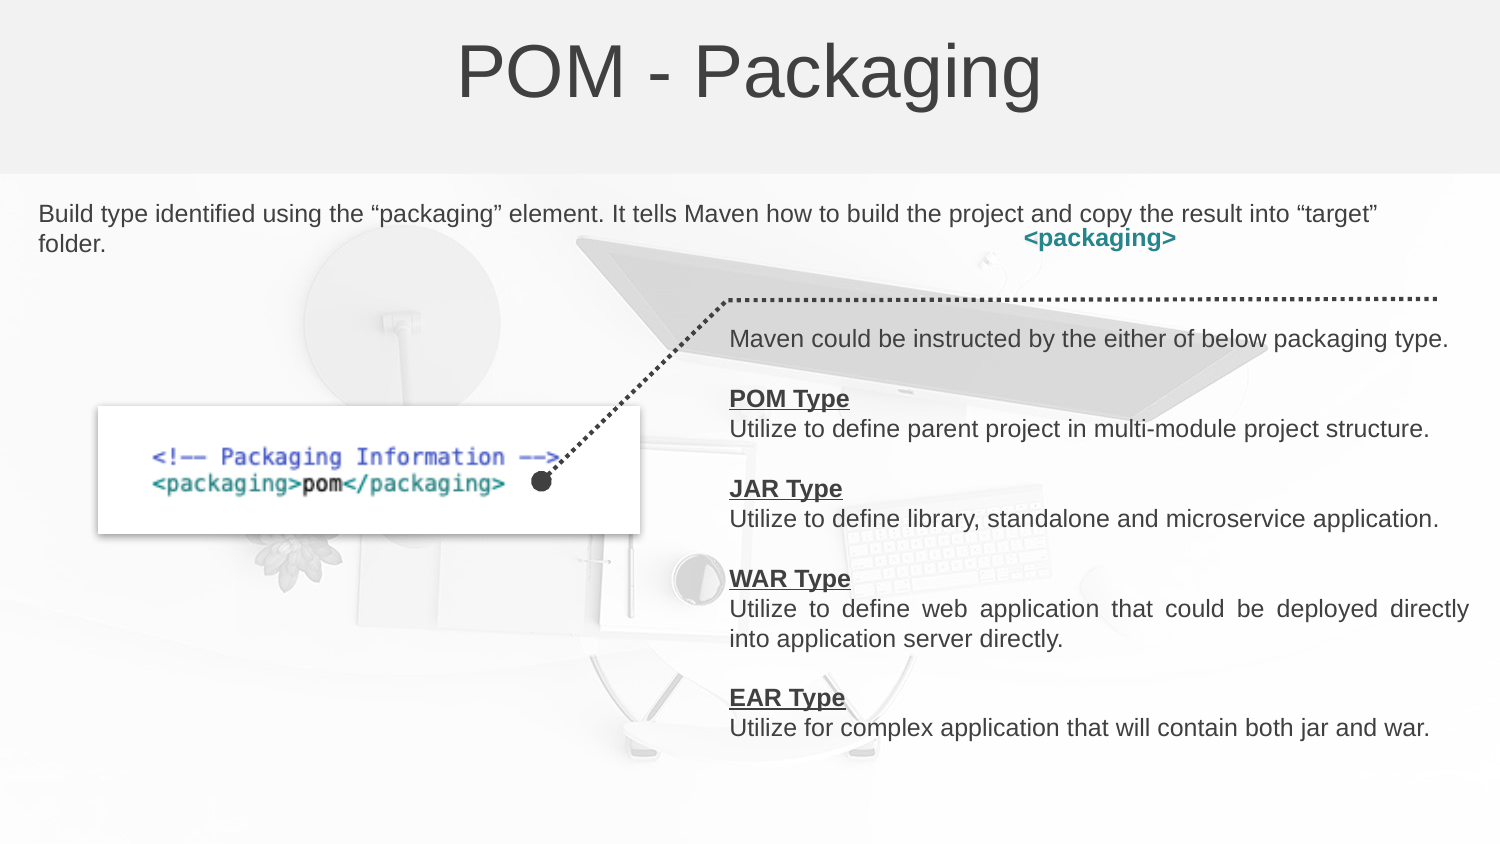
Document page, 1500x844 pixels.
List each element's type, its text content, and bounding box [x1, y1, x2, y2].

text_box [714, 212, 1487, 843]
text_box Build type identified using the “packaging” element. It tells Maven how to build the project and copy the result into “target” folder. [23, 189, 1442, 265]
text_box [605, 316, 709, 464]
picture [0, 174, 1500, 844]
list POM - Packaging [0, 20, 1500, 115]
